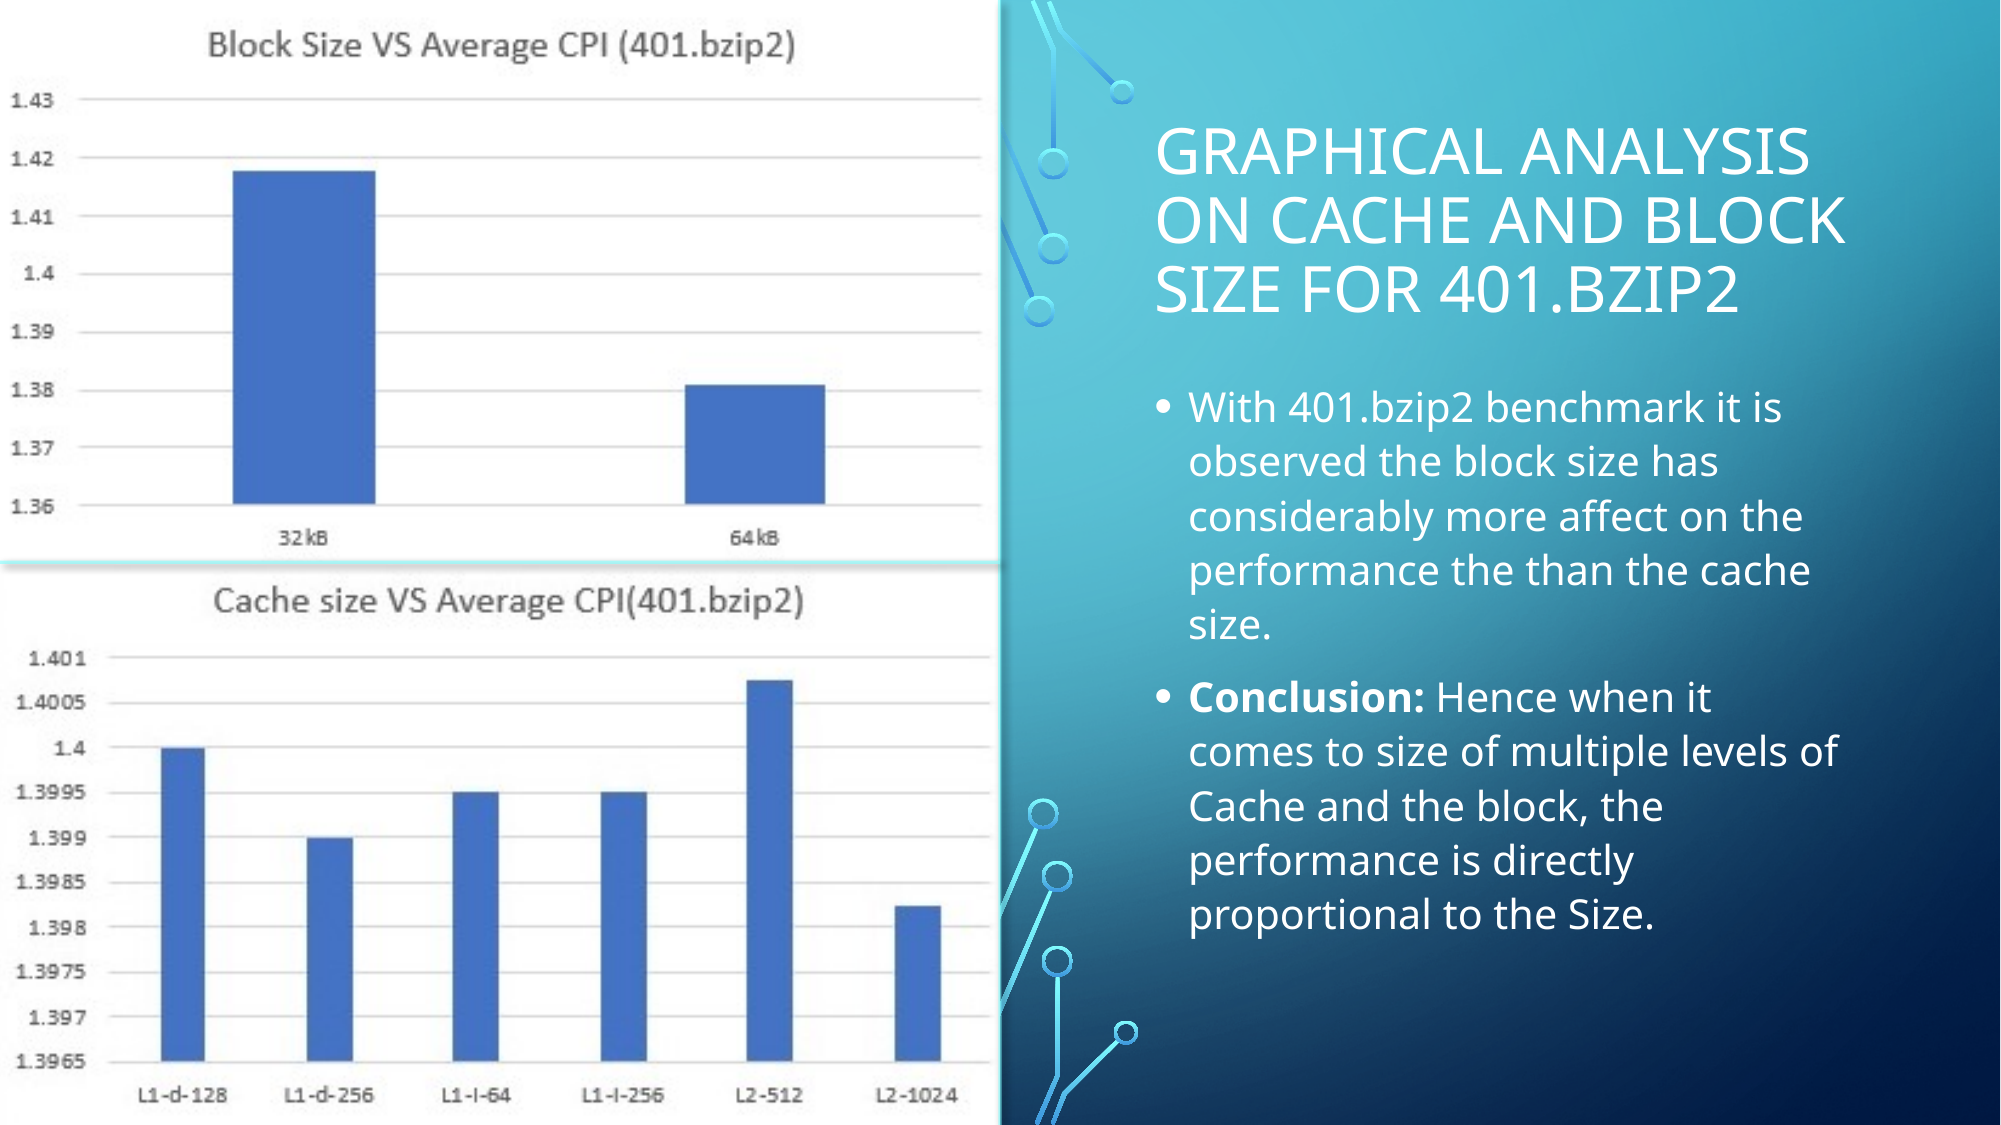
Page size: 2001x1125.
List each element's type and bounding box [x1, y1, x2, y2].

picture [0, 0, 999, 561]
picture [0, 563, 999, 1125]
text_box [1140, 0, 2000, 1125]
text_box [1001, 0, 1140, 1125]
